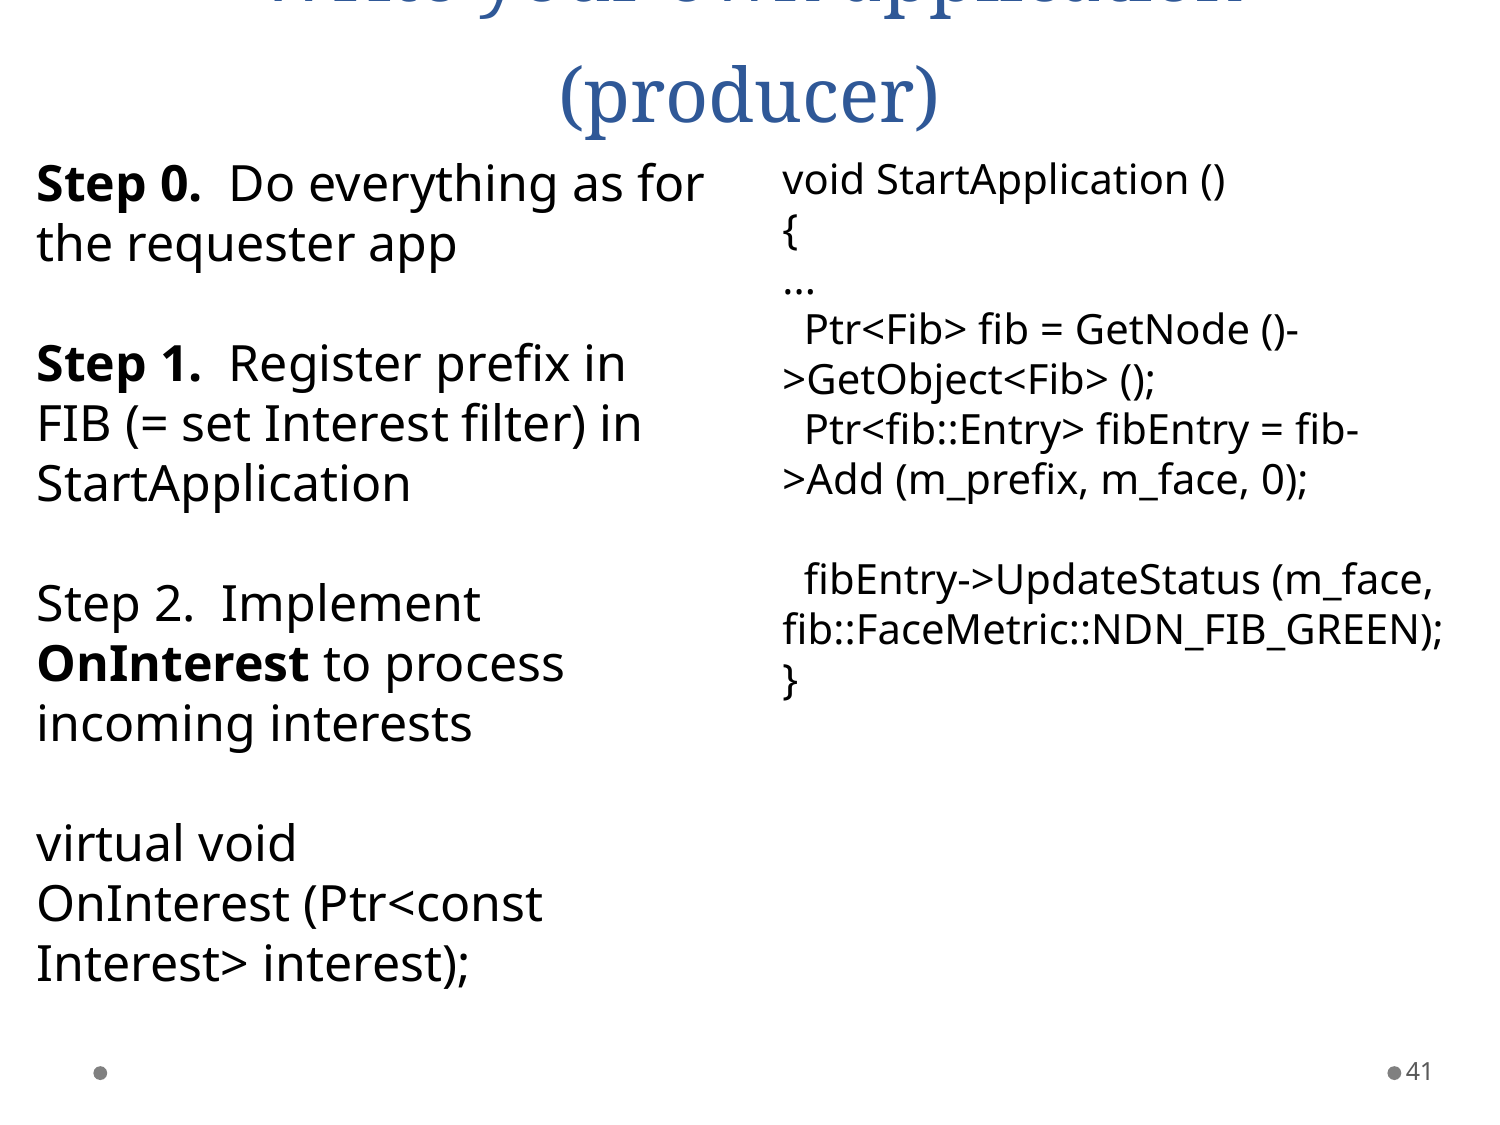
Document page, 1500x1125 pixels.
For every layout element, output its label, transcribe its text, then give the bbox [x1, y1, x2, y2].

slide_number 41 [1401, 1042, 1494, 1103]
list Step 0. Do everything as for the requester app Step 1. Register prefix in FIB (= set Interest filter) in StartApplication Step 2. Implement OnInterest to process incoming interests virtual void OnInterest (Ptr<const Interest> interest); [21, 143, 730, 1041]
list void StartApplication () { ... Ptr<Fib> fib = GetNode ()->GetObject<Fib> (); Ptr<fib::Entry> fibEntry = fib->Add (m_prefix, m_face, 0); fibEntry->UpdateStatus (m_face, fib::FaceMetric::NDN_FIB_GREEN); } [767, 145, 1475, 1043]
title Write your own application (producer) [75, 0, 1425, 146]
